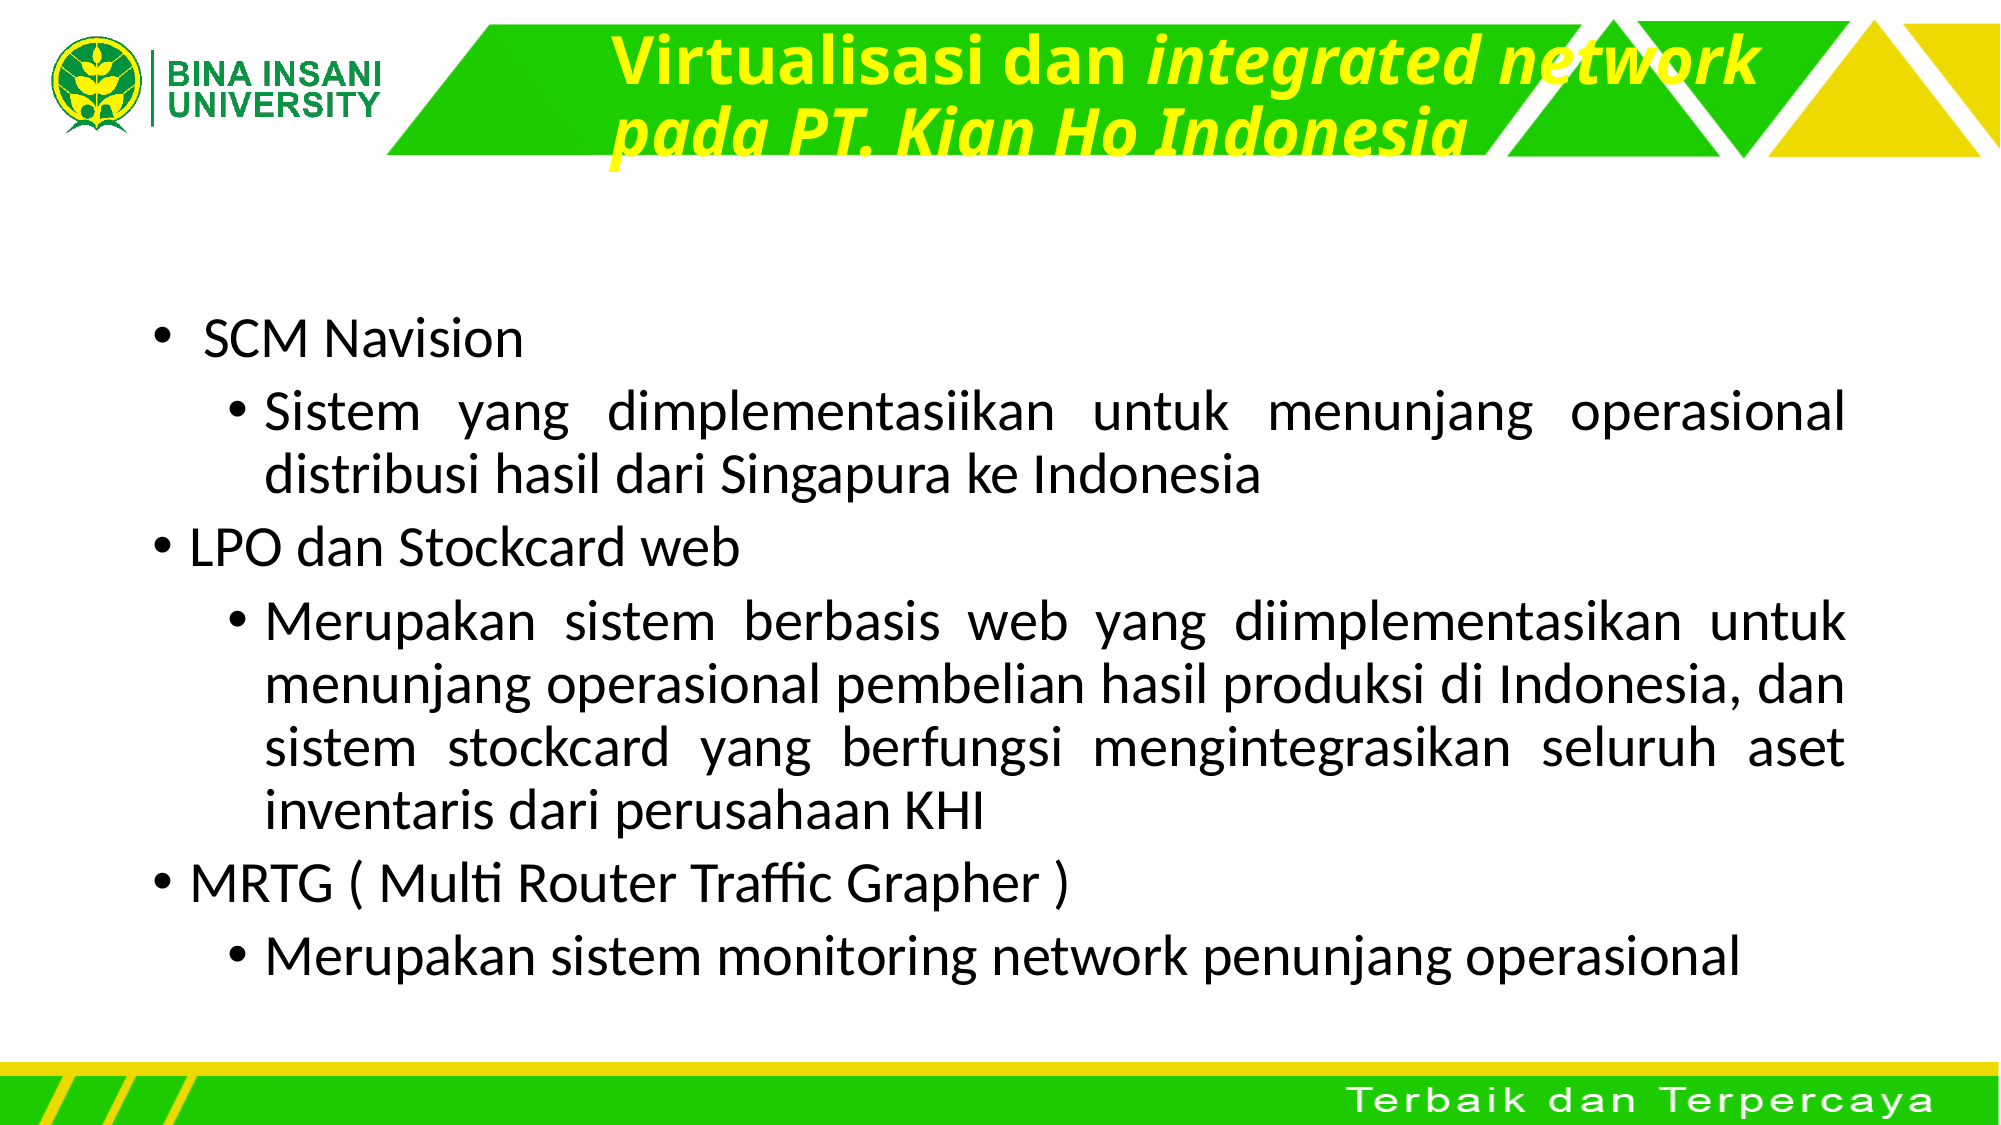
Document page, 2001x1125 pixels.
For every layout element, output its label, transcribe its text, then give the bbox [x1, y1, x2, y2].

title Virtualisasi dan integrated network pada PT. Kian Ho Indonesia [596, 59, 1863, 139]
picture [0, 0, 2000, 1125]
list SCM Navision Sistem yang dimplementasiikan untuk menunjang operasional distribusi hasil dari Singapura ke Indonesia LPO dan Stockcard web Merupakan sistem berbasis web yang diimplementasikan untuk menunjang operasional pembelian hasil produksi di Indonesia, dan sistem stockcard yang berfungsi mengintegrasikan seluruh aset inventaris dari perusahaan KHI MRTG ( Multi Router Traffic Grapher ) Merupakan sistem monitoring network penunjang operasional [137, 299, 1863, 1014]
